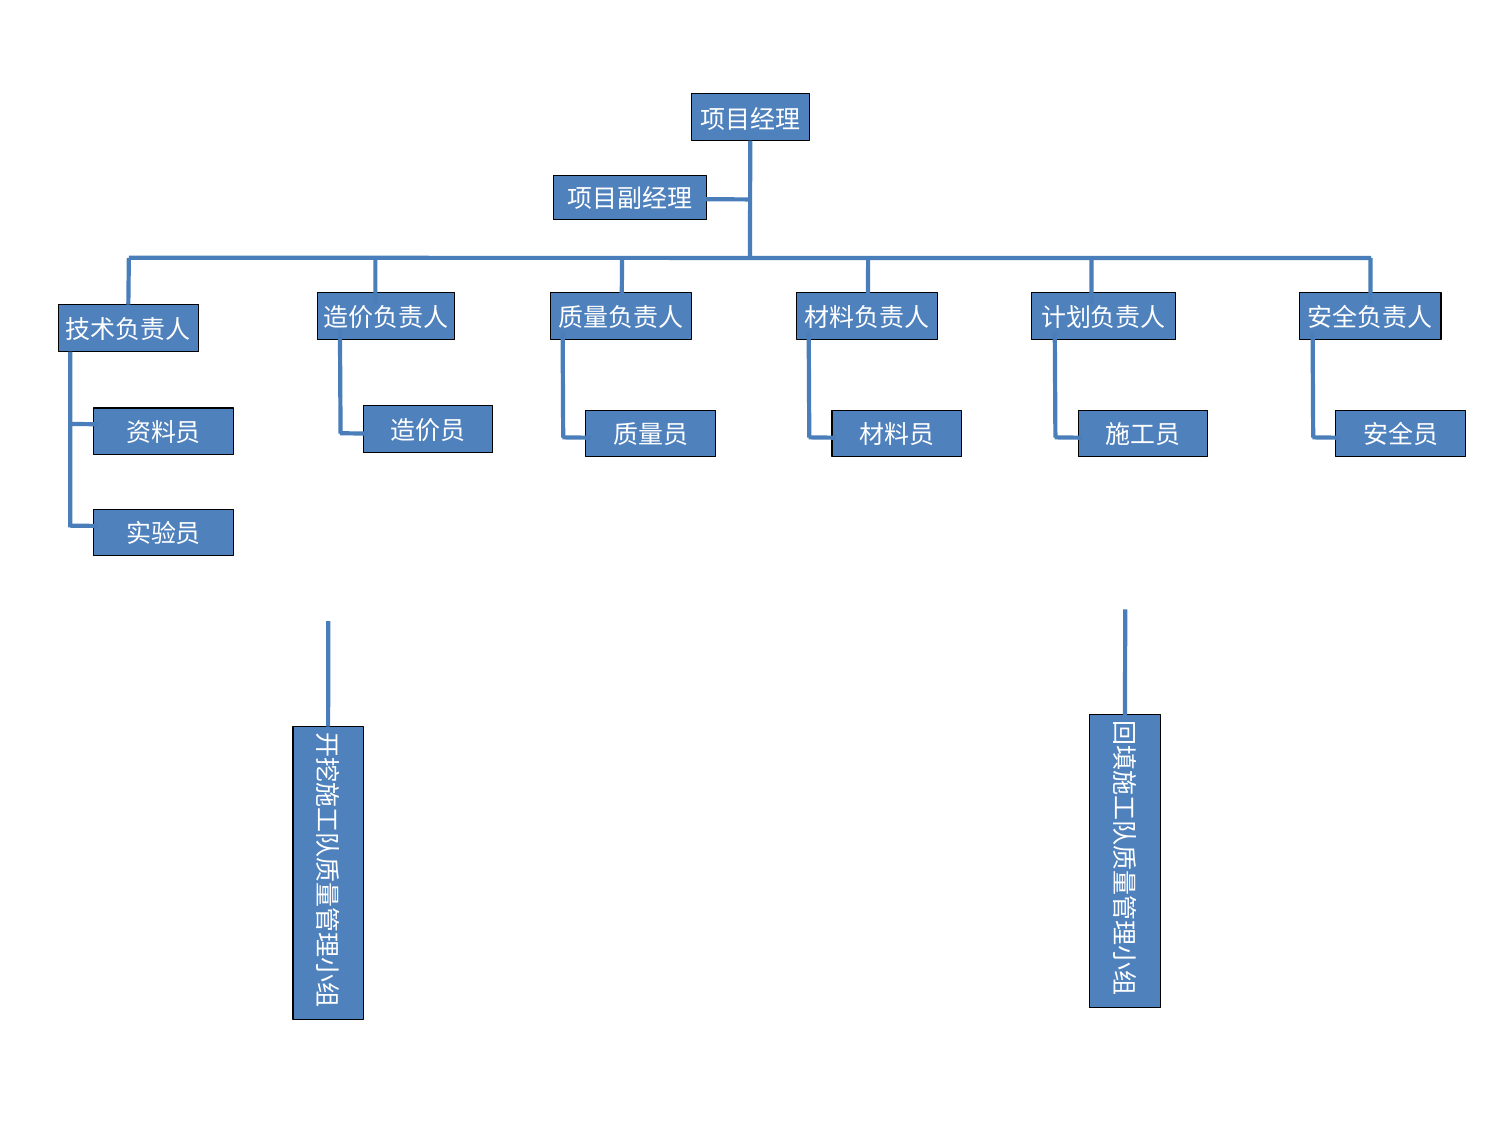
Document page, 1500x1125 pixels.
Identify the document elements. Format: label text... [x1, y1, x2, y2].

text_box 回填施工队质量管理小组 [1088, 713, 1162, 1010]
text_box 安全负责人 [1298, 291, 1443, 342]
text_box 造价负责人 [315, 291, 456, 342]
text_box 项目经理 [689, 92, 811, 143]
text_box 安全员 [1334, 408, 1468, 459]
text_box 材料员 [830, 408, 964, 459]
text_box 技术负责人 [56, 303, 200, 354]
text_box 资料员 [92, 406, 235, 457]
text_box 质量负责人 [549, 291, 693, 342]
text_box 施工员 [1076, 408, 1210, 459]
text_box 项目副经理 [551, 174, 709, 222]
text_box 质量员 [584, 408, 718, 459]
text_box 实验员 [92, 507, 235, 558]
text_box 计划负责人 [1029, 291, 1178, 342]
text_box 材料负责人 [795, 291, 940, 342]
text_box 开挖施工队质量管理小组 [291, 724, 365, 1022]
text_box 造价员 [361, 404, 495, 455]
